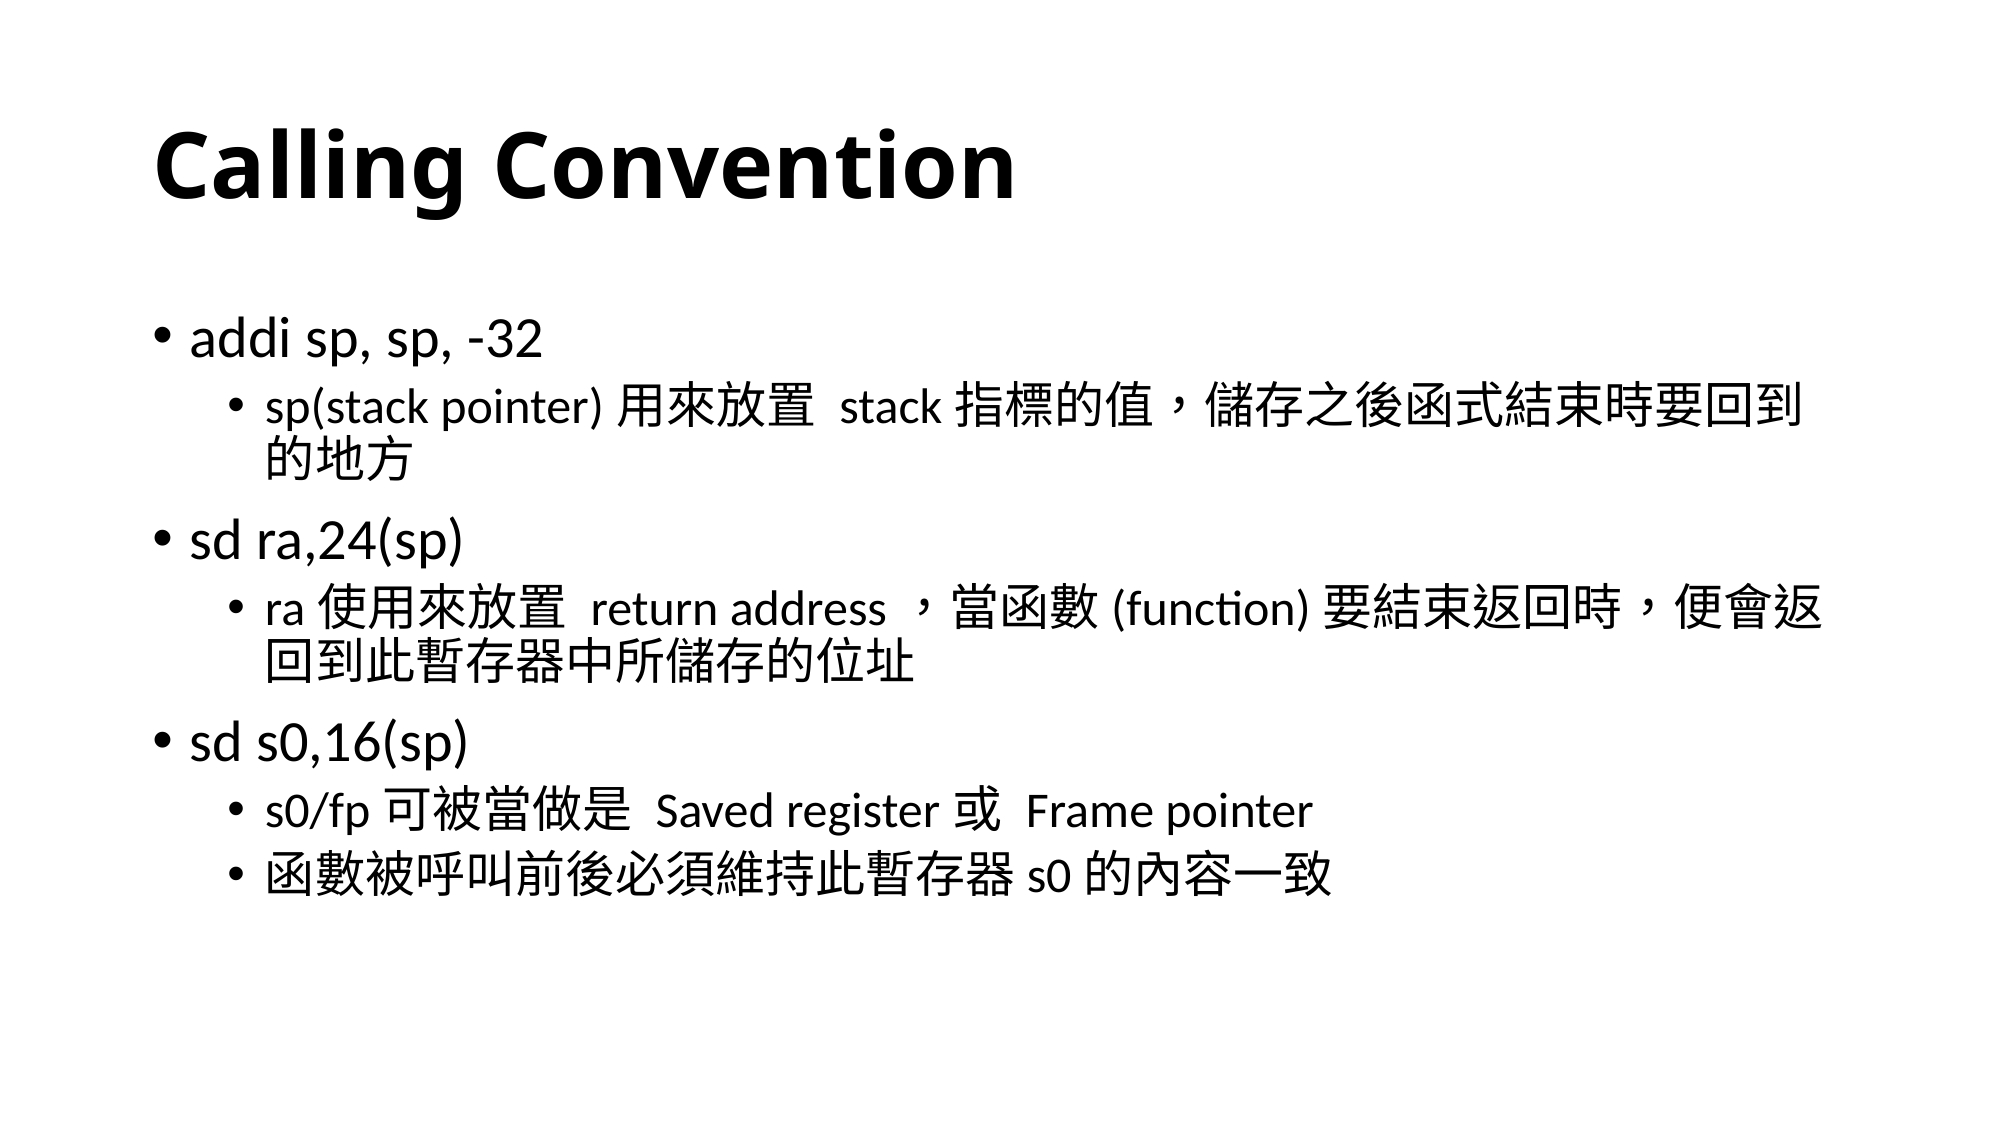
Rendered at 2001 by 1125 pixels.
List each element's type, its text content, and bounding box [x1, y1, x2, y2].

list addi sp, sp, -32 sp(stack pointer)用來放置 stack指標的值，儲存之後函式結束時要回到的地方 sd ra,24(sp) ra使用來放置 return address，當函數(function)要結束返回時，便會返回到此暫存器中所儲存的位址 sd s0,16(sp) s0/fp可被當做是 Saved register或 Frame pointer 函數被呼叫前後必須維持此暫存器s0的內容一致 [137, 299, 1863, 1014]
title Calling Convention [137, 59, 1863, 278]
